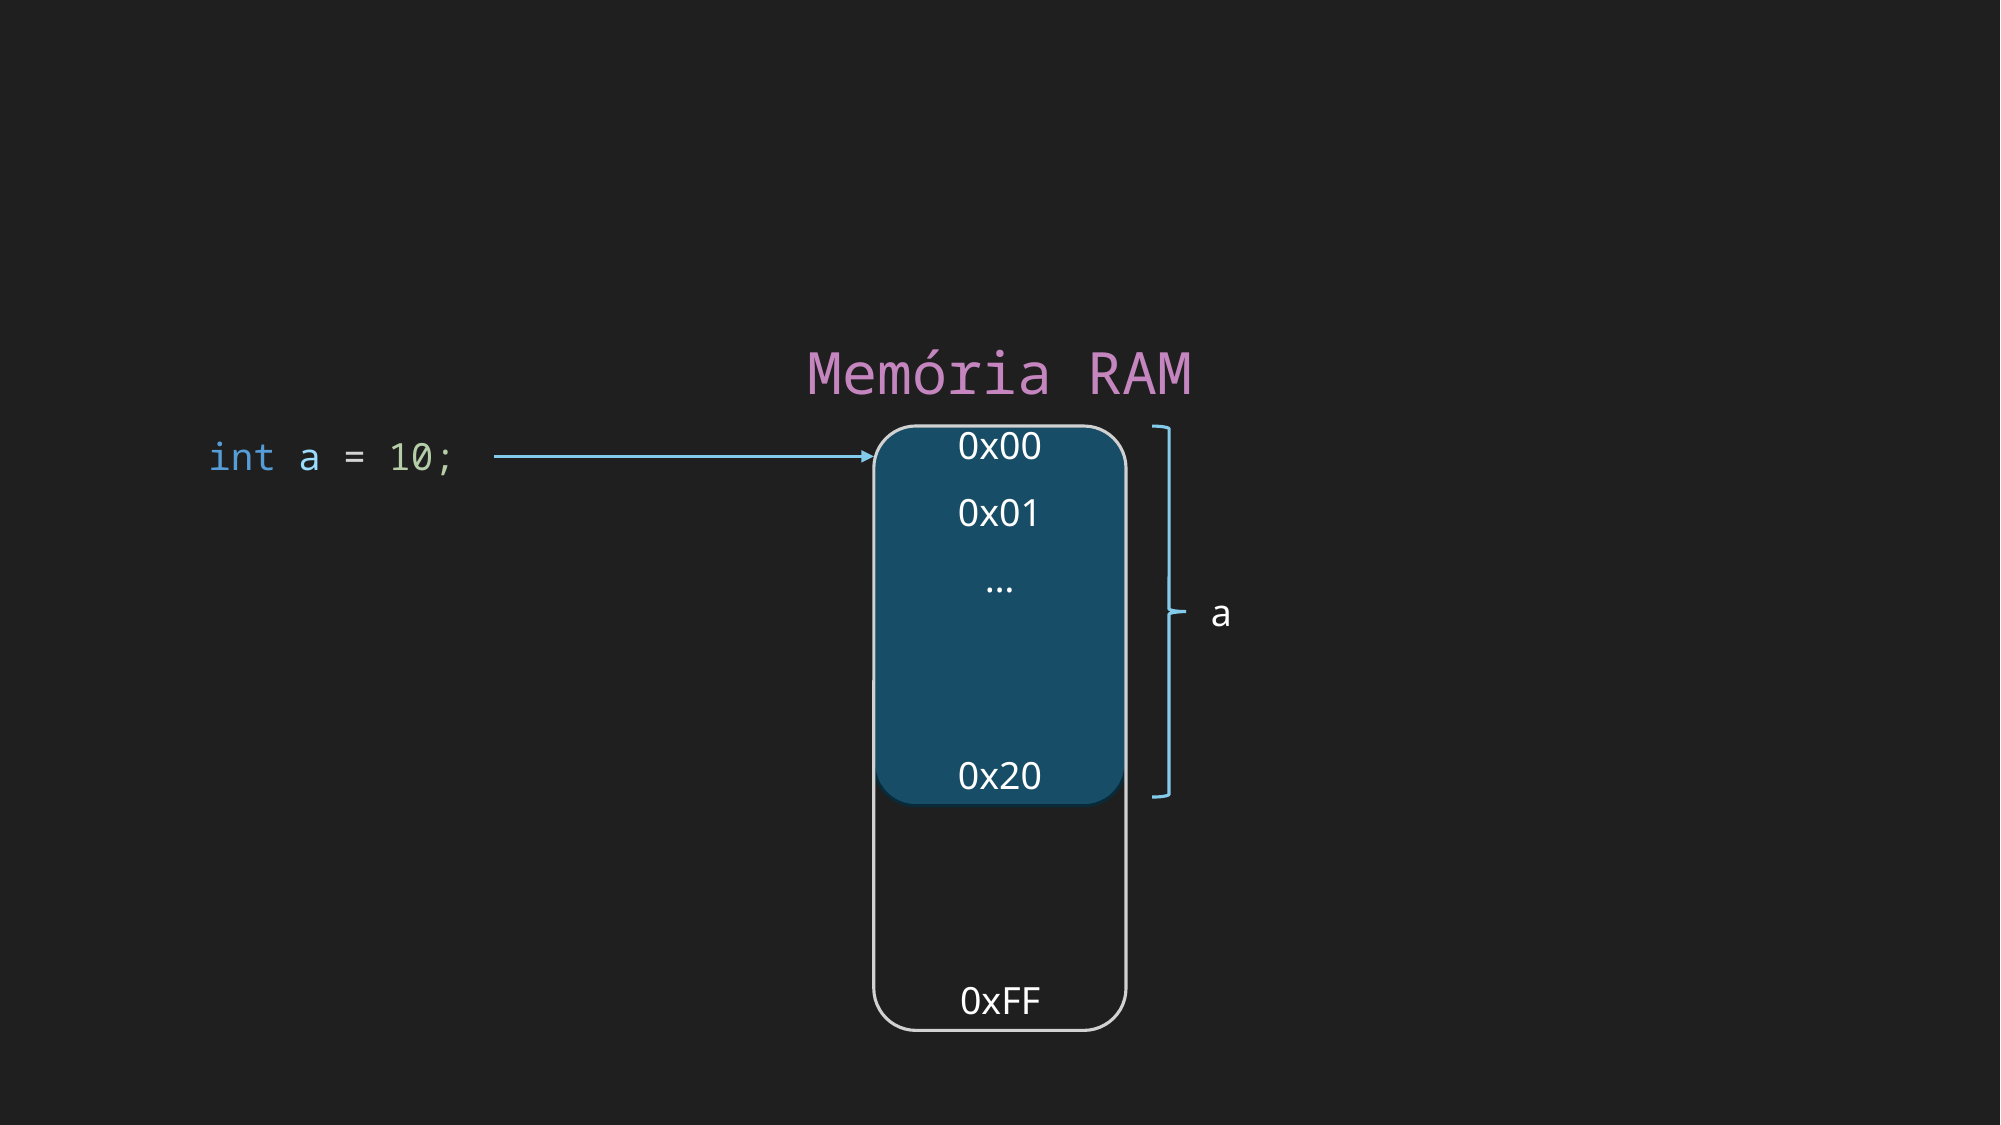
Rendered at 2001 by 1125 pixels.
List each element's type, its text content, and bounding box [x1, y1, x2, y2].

text_box int a = 10; [103, 426, 619, 486]
text_box [872, 424, 1128, 1032]
text_box 0x20 [943, 745, 1057, 805]
text_box [1152, 424, 1187, 799]
text_box … [970, 547, 1030, 608]
text_box 0x01 [943, 481, 1057, 541]
text_box a [1196, 581, 1247, 641]
text_box 0xFF [945, 969, 1055, 1030]
text_box 0x00 [943, 414, 1057, 475]
text_box Memória RAM [792, 328, 1208, 414]
